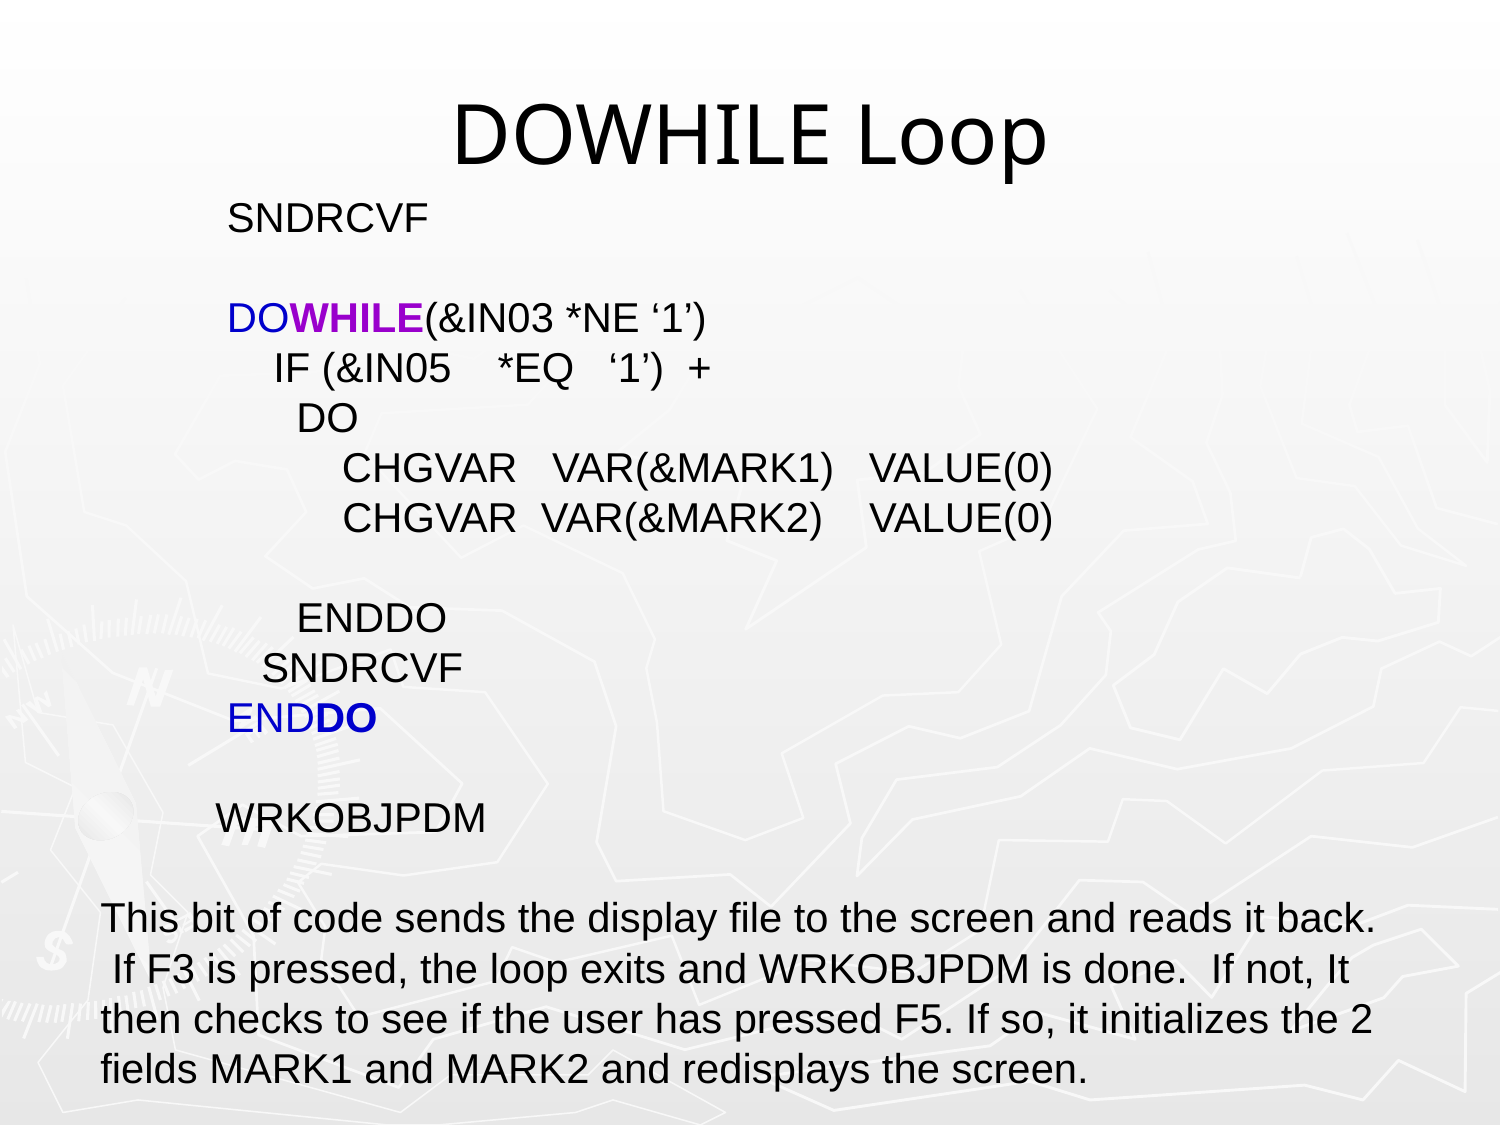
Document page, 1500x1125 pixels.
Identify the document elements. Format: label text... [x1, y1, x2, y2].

text_box SNDRCVF DOWHILE(&IN03 *NE ‘1’) IF (&IN05 *EQ ‘1’) + DO CHGVAR VAR(&MARK1) VALUE(0) CHGVAR VAR(&MARK2) VALUE(0) ENDDO SNDRCVF ENDDO WRKOBJPDM This bit of code sends the display file to the screen and reads it back. If F3 is pressed, the loop exits and WRKOBJPDM is done. If not, It then checks to see if the user has pressed F5. If so, it initializes the 2 fields MARK1 and MARK2 and redisplays the screen. [85, 183, 1399, 1125]
title DOWHILE Loop [112, 50, 1388, 183]
